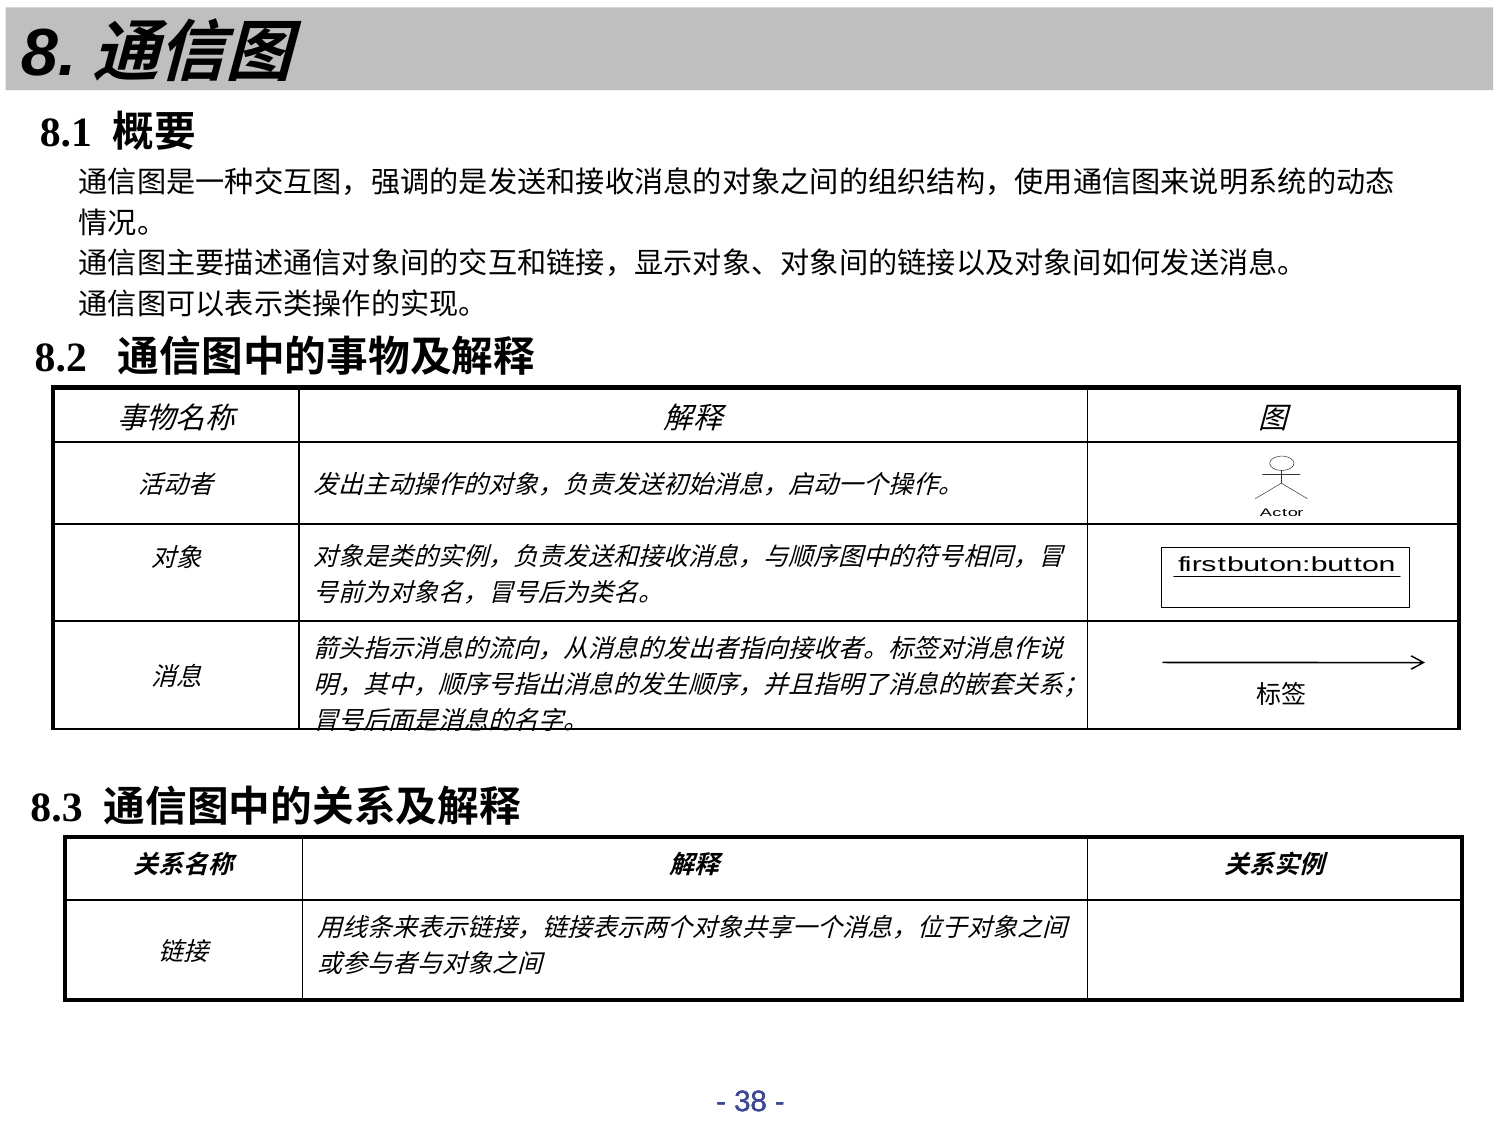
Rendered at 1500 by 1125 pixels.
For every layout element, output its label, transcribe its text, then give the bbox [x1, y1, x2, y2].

table_cell 链接 [67, 901, 302, 998]
table_header 关系名称 [67, 839, 302, 899]
table_cell [1088, 901, 1460, 998]
table_cell [1088, 443, 1457, 523]
table_cell 消息 [55, 622, 298, 728]
text_box 8.1 概要 [24, 97, 333, 162]
table_cell 活动者 [55, 443, 298, 523]
table_cell [1088, 622, 1457, 728]
table_header 图 [1088, 390, 1457, 441]
table_cell 对象是类的实例，负责发送和接收消息，与顺序图中的符号相同，冒号前为对象名，冒号后为类名。 [300, 525, 1087, 620]
table_header 解释 [303, 839, 1087, 899]
table_header 关系实例 [1088, 839, 1460, 899]
table_header 解释 [300, 390, 1087, 441]
table_cell 对象 [55, 525, 298, 620]
table_cell 发出主动操作的对象，负责发送初始消息，启动一个操作。 [300, 443, 1087, 523]
text_box [1162, 655, 1426, 670]
picture [1149, 449, 1425, 613]
table_cell 用线条来表示链接，链接表示两个对象共享一个消息，位于对象之间或参与者与对象之间 [303, 901, 1087, 998]
table_cell [1088, 525, 1457, 620]
list 通信图是一种交互图，强调的是发送和接收消息的对象之间的组织结构，使用通信图来说明系统的动态 情况。 通信图主要描述通信对象间的交互和链接，显示对象、对象间的链接以及对象间如何发送消息。 通信图可以表示类操作的实现。 [0, 162, 1401, 338]
table_cell 箭头指示消息的流向，从消息的发出者指向接收者。标签对消息作说明，其中，顺序号指出消息的发生顺序，并且指明了消息的嵌套关系；冒号后面是消息的名字。 [300, 622, 1087, 728]
title 8.通信图 [5, 7, 1494, 91]
table_header 事物名称 [55, 390, 298, 441]
text_box - - [663, 1074, 838, 1125]
text_box 标签 [1241, 671, 1379, 716]
text_box 8.2 通信图中的事物及解释 [19, 322, 788, 388]
text_box 8.3 通信图中的关系及解释 [15, 772, 536, 837]
